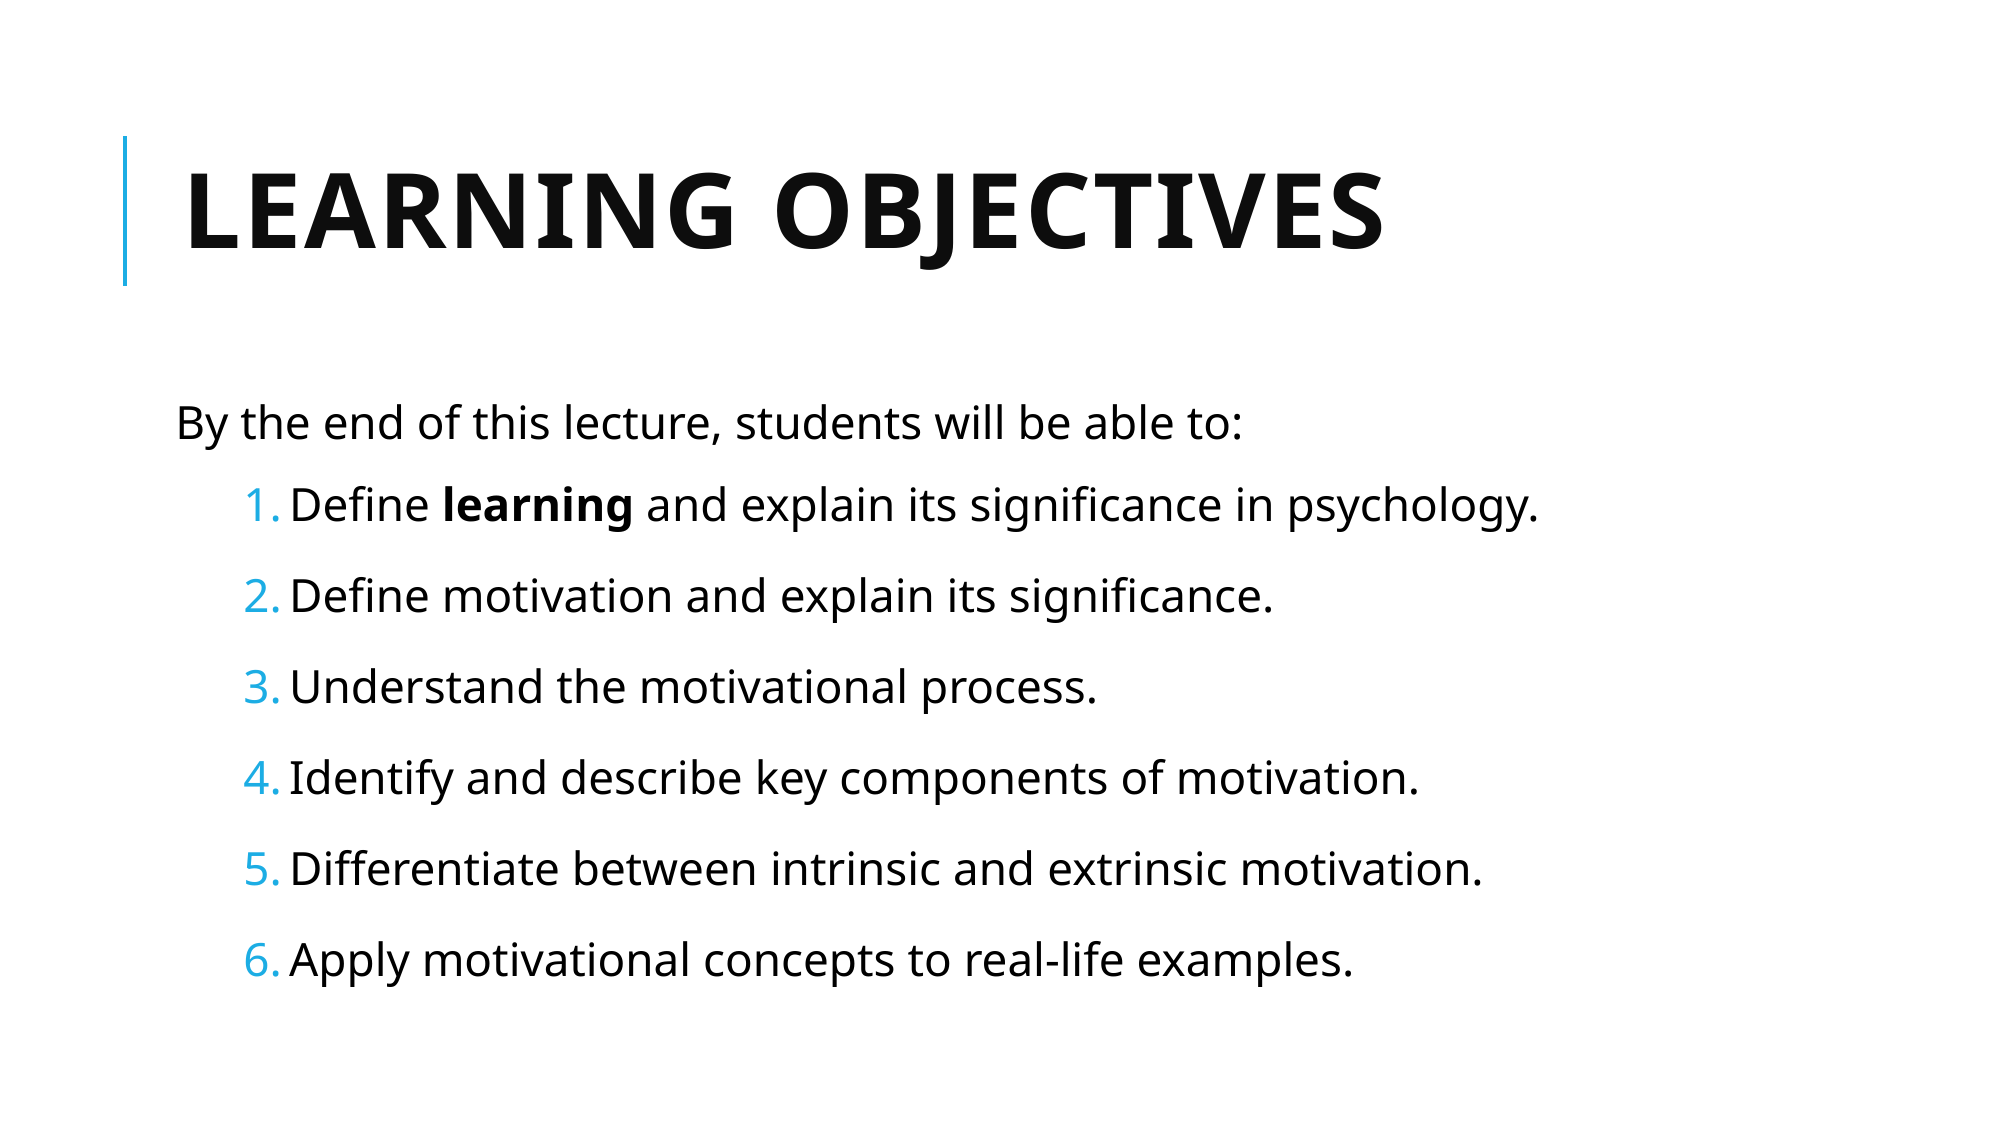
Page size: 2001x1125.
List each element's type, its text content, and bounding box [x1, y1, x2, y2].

list By the end of this lecture, students will be able to: Define learning and explain its significance in psychology. Define motivation and explain its significance. Understand the motivational process. Identify and describe key components of motivation. Differentiate between intrinsic and extrinsic motivation. Apply motivational concepts to real-life examples. [168, 375, 1763, 1035]
title Learning Objectives [168, 96, 1763, 342]
